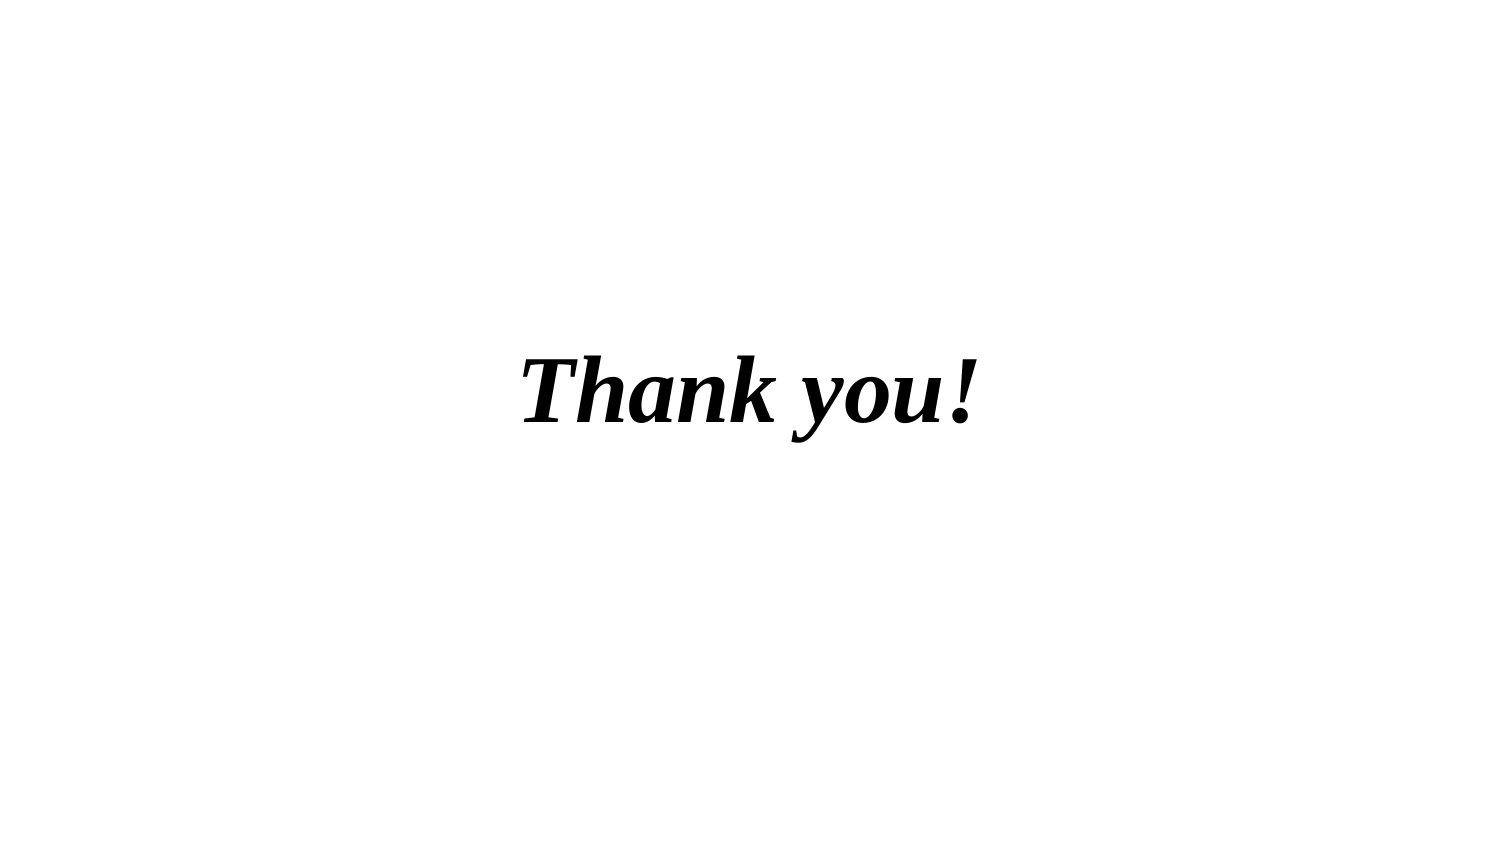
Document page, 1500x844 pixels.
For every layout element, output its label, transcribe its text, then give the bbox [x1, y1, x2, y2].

list Thank you! [51, 294, 1449, 844]
